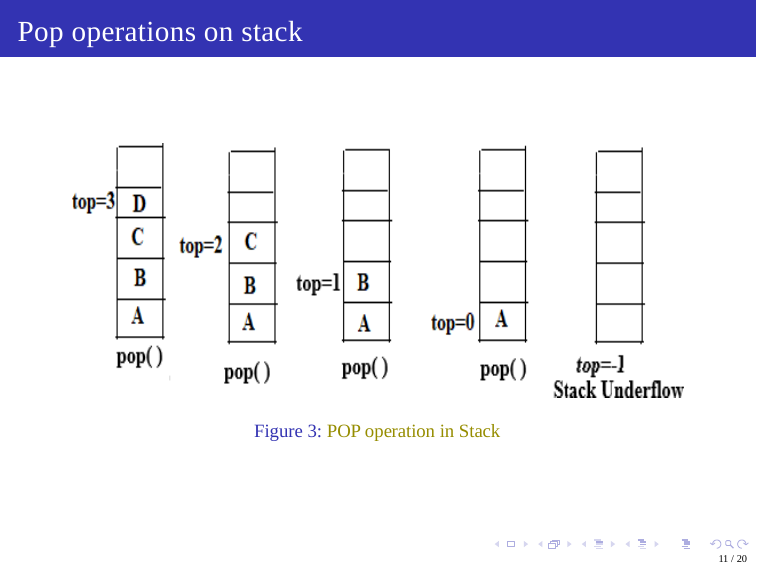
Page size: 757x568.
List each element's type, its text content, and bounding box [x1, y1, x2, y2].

text_box Pop operations on stack [15, 9, 305, 48]
picture [72, 142, 684, 398]
text_box Figure 3: POP operation in Stack [252, 416, 504, 441]
slide_number 11 / 20 [712, 550, 754, 568]
